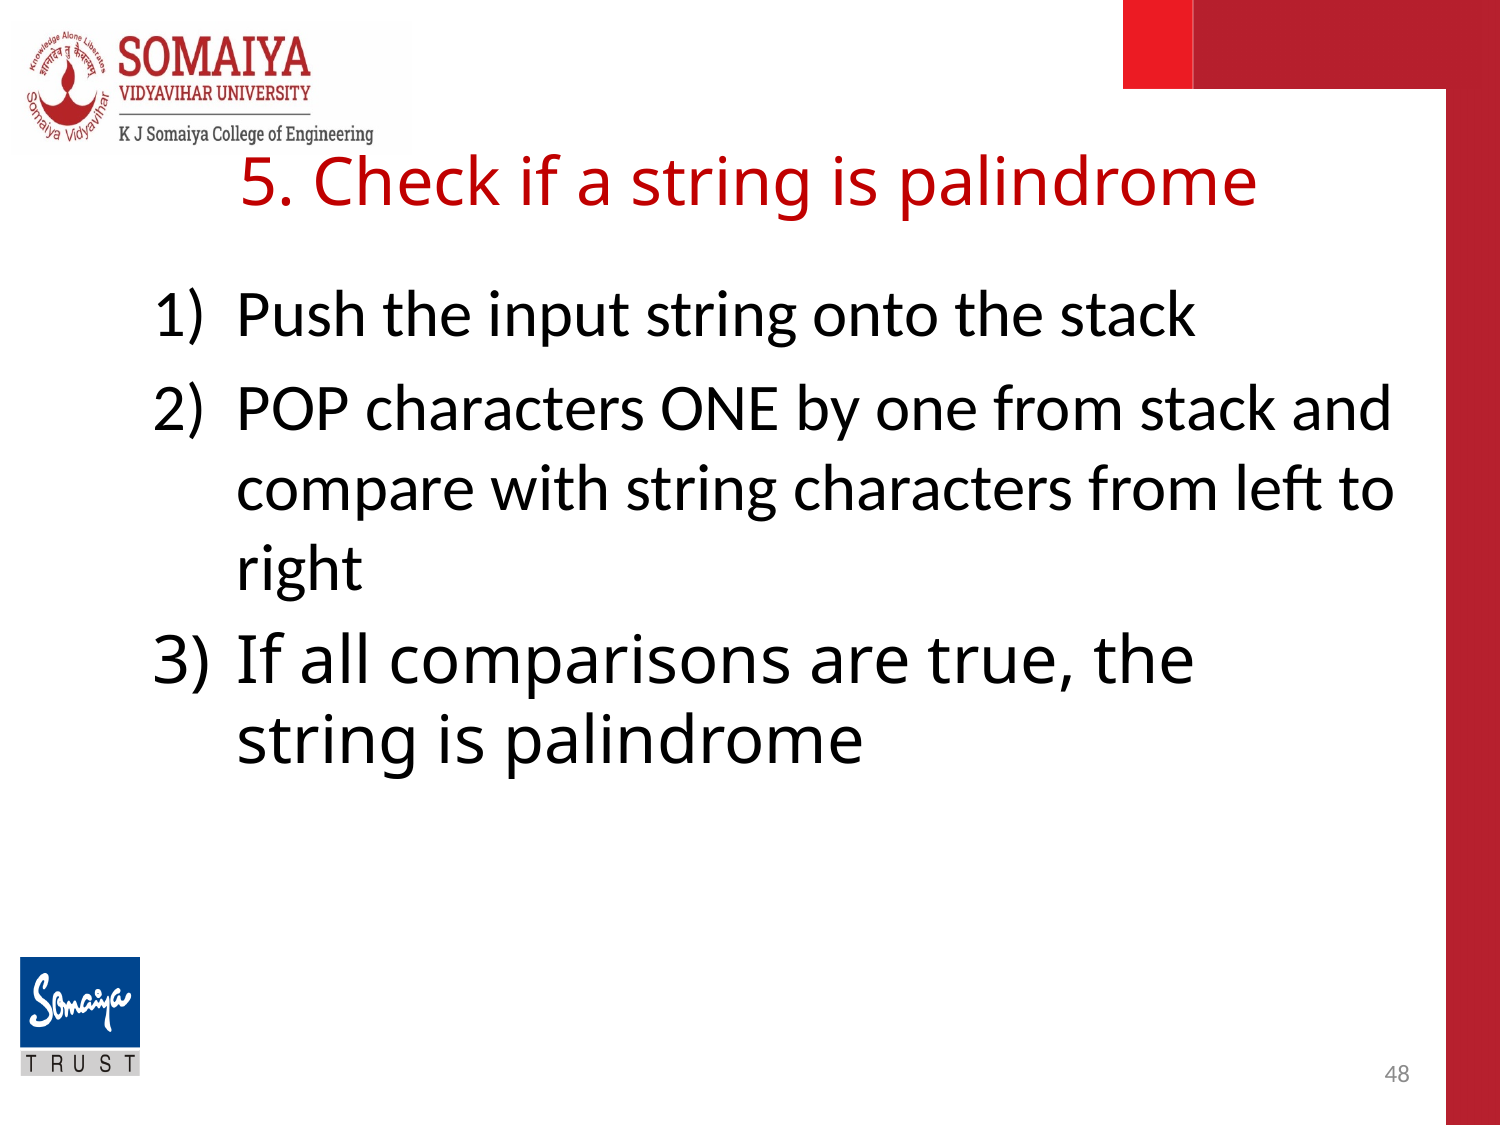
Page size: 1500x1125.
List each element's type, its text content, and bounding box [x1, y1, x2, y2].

list Push the input string onto the stack POP characters ONE by one from stack and compare with string characters from left to right If all comparisons are true, the string is palindrome [137, 262, 1413, 1063]
picture [20, 956, 140, 1076]
title 5. Check if a string is palindrome [75, 125, 1425, 233]
slide_number 48 [1074, 1042, 1425, 1103]
picture [11, 21, 412, 156]
picture [1123, 0, 1500, 1125]
